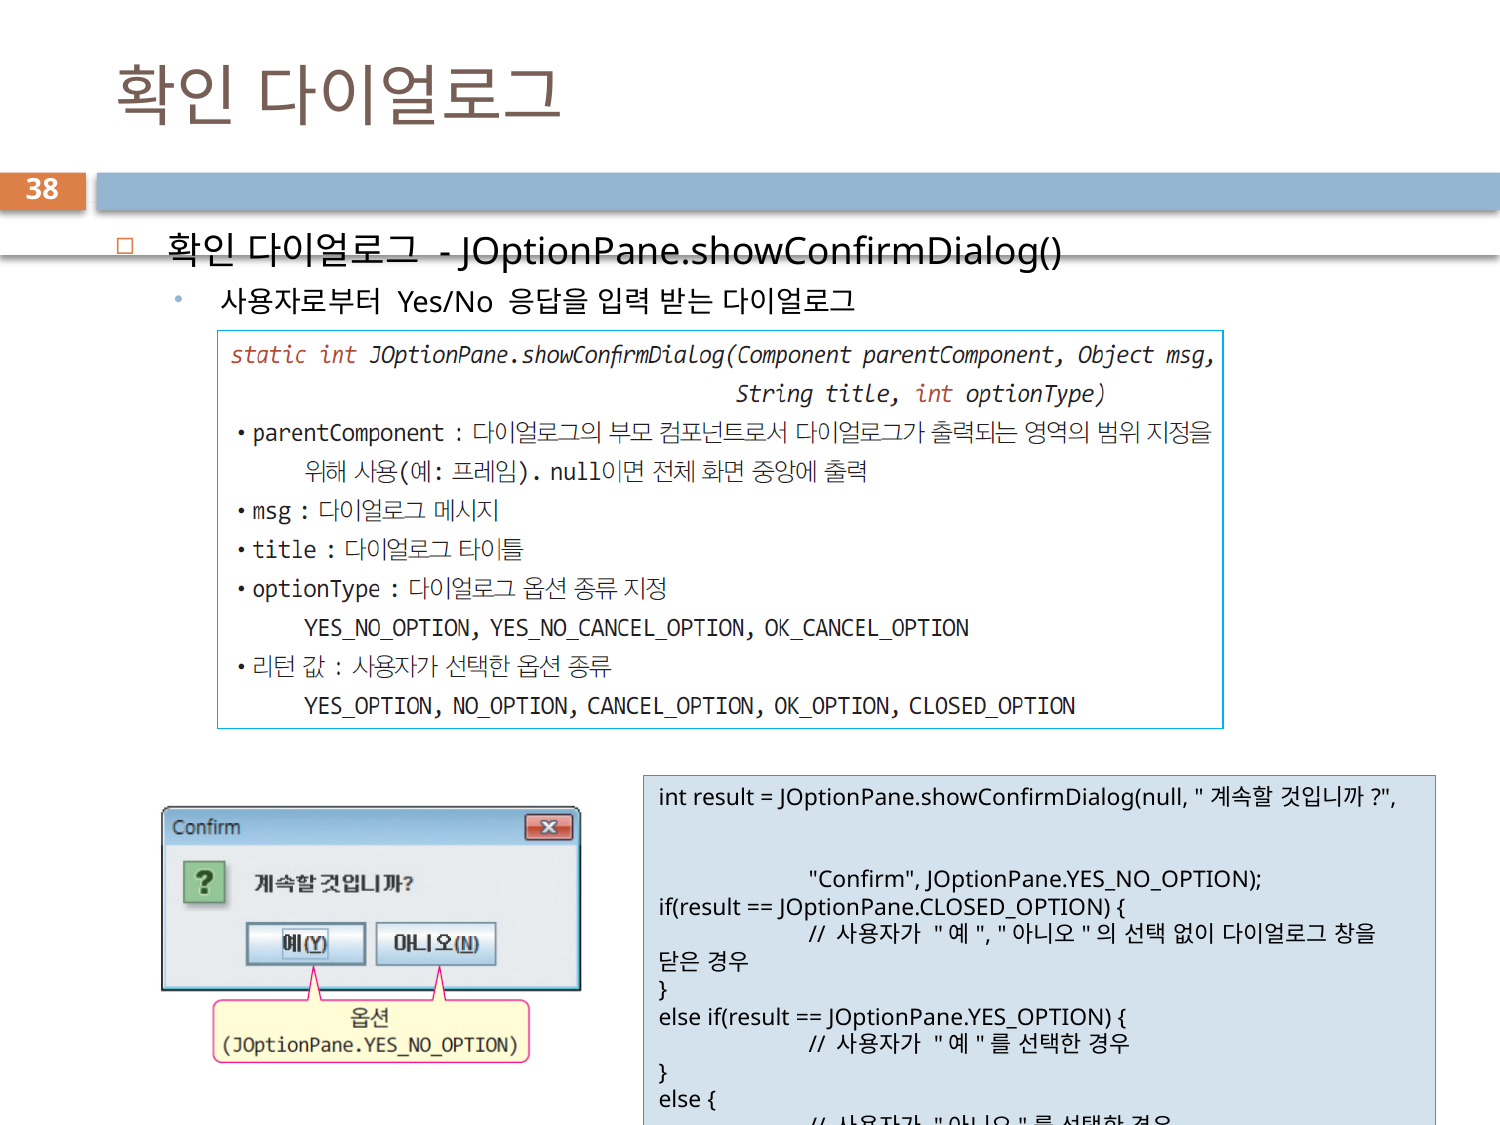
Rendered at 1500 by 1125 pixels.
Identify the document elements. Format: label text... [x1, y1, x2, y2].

text_box int result = JOptionPane.showConfirmDialog(null, "계속할 것입니까?", "Confirm", JOptionPane.YES_NO_OPTION); if(result == JOptionPane.CLOSED_OPTION) { // 사용자가 "예", "아니오"의 선택 없이 다이얼로그 창을 닫은 경우 } else if(result == JOptionPane.YES_OPTION) { // 사용자가 "예"를 선택한 경우 } else { // 사용자가 "아니오"를 선택한 경우 } [643, 775, 1436, 1125]
list 확인 다이얼로그 - JOptionPane.showConfirmDialog() 사용자로부터 Yes/No 응답을 입력 받는 다이얼로그 [100, 219, 1438, 1047]
title 확인 다이얼로그 [100, 37, 1438, 149]
picture [147, 786, 601, 1085]
picture [219, 332, 1221, 727]
slide_number 38 [0, 170, 87, 211]
